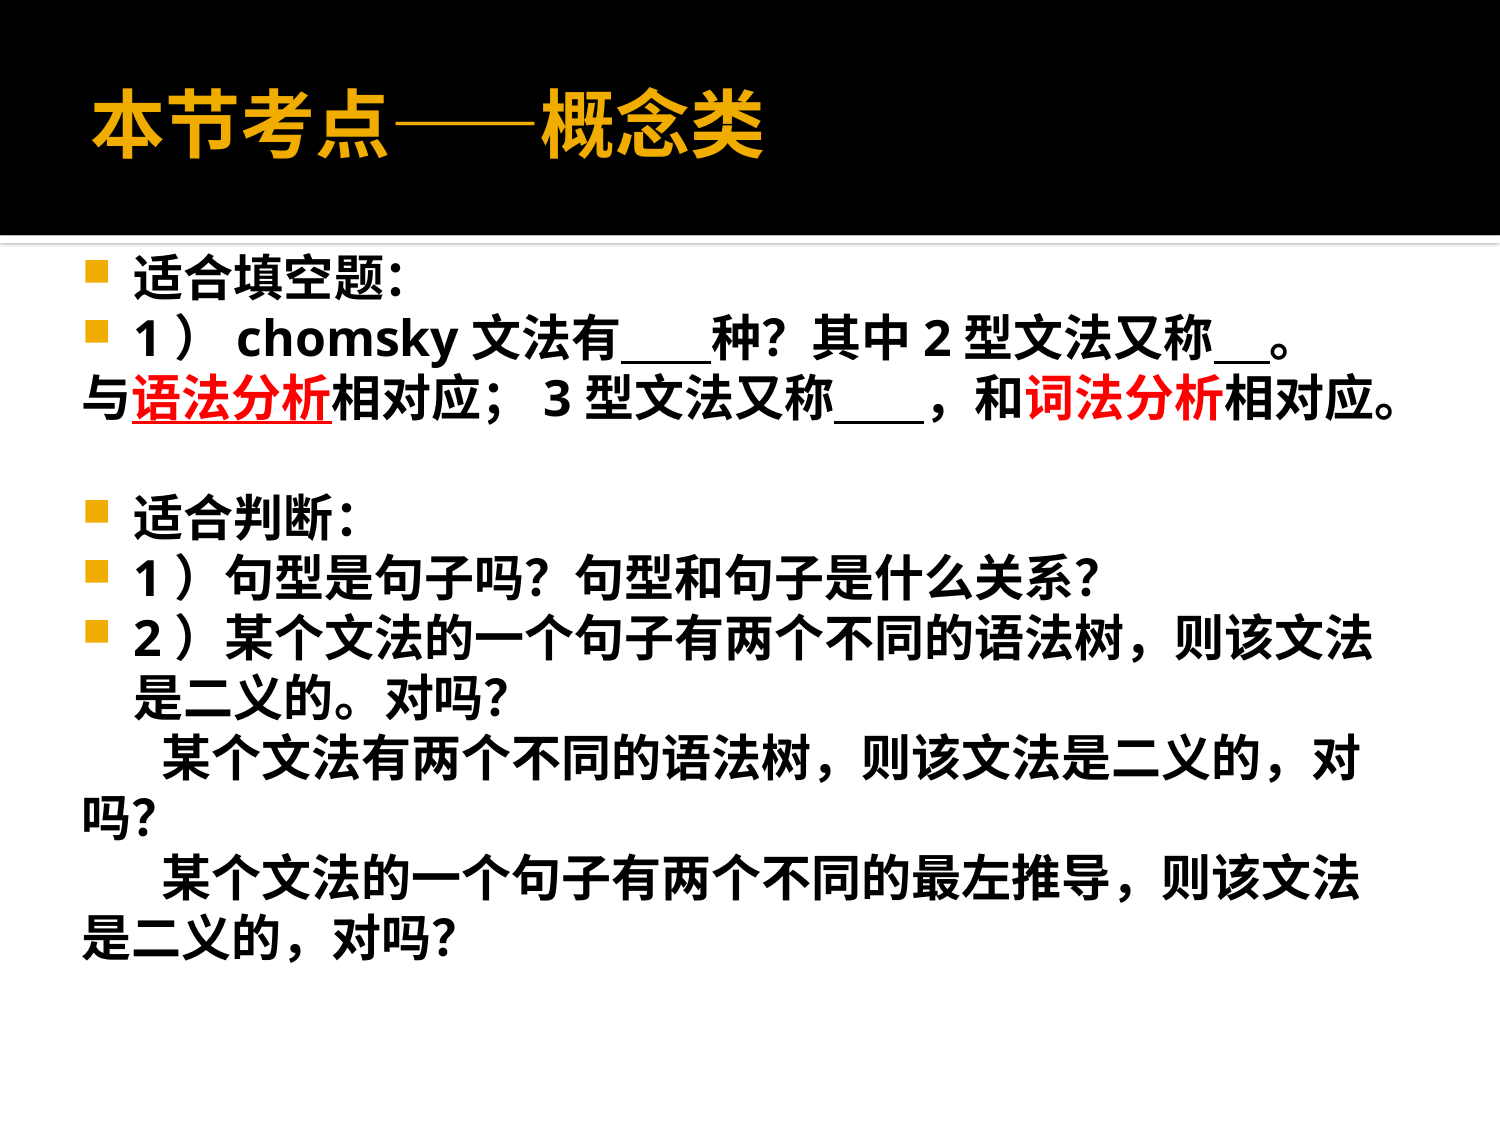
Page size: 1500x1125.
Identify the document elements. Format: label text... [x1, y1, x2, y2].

list 适合填空题： 1）chomsky文法有 种？其中2型文法又称 。 与语法分析相对应；3型文法又称 ，和词法分析相对应。 适合判断： 1）句型是句子吗？句型和句子是什么关系？ 2）某个文法的一个句子有两个不同的语法树，则该文法是二义的。对吗？ 某个文法有两个不同的语法树，则该文法是二义的，对吗？ 某个文法的一个句子有两个不同的最左推导，则该文法是二义的，对吗？ [53, 231, 1404, 991]
title 本节考点——概念类 [75, 25, 1425, 220]
